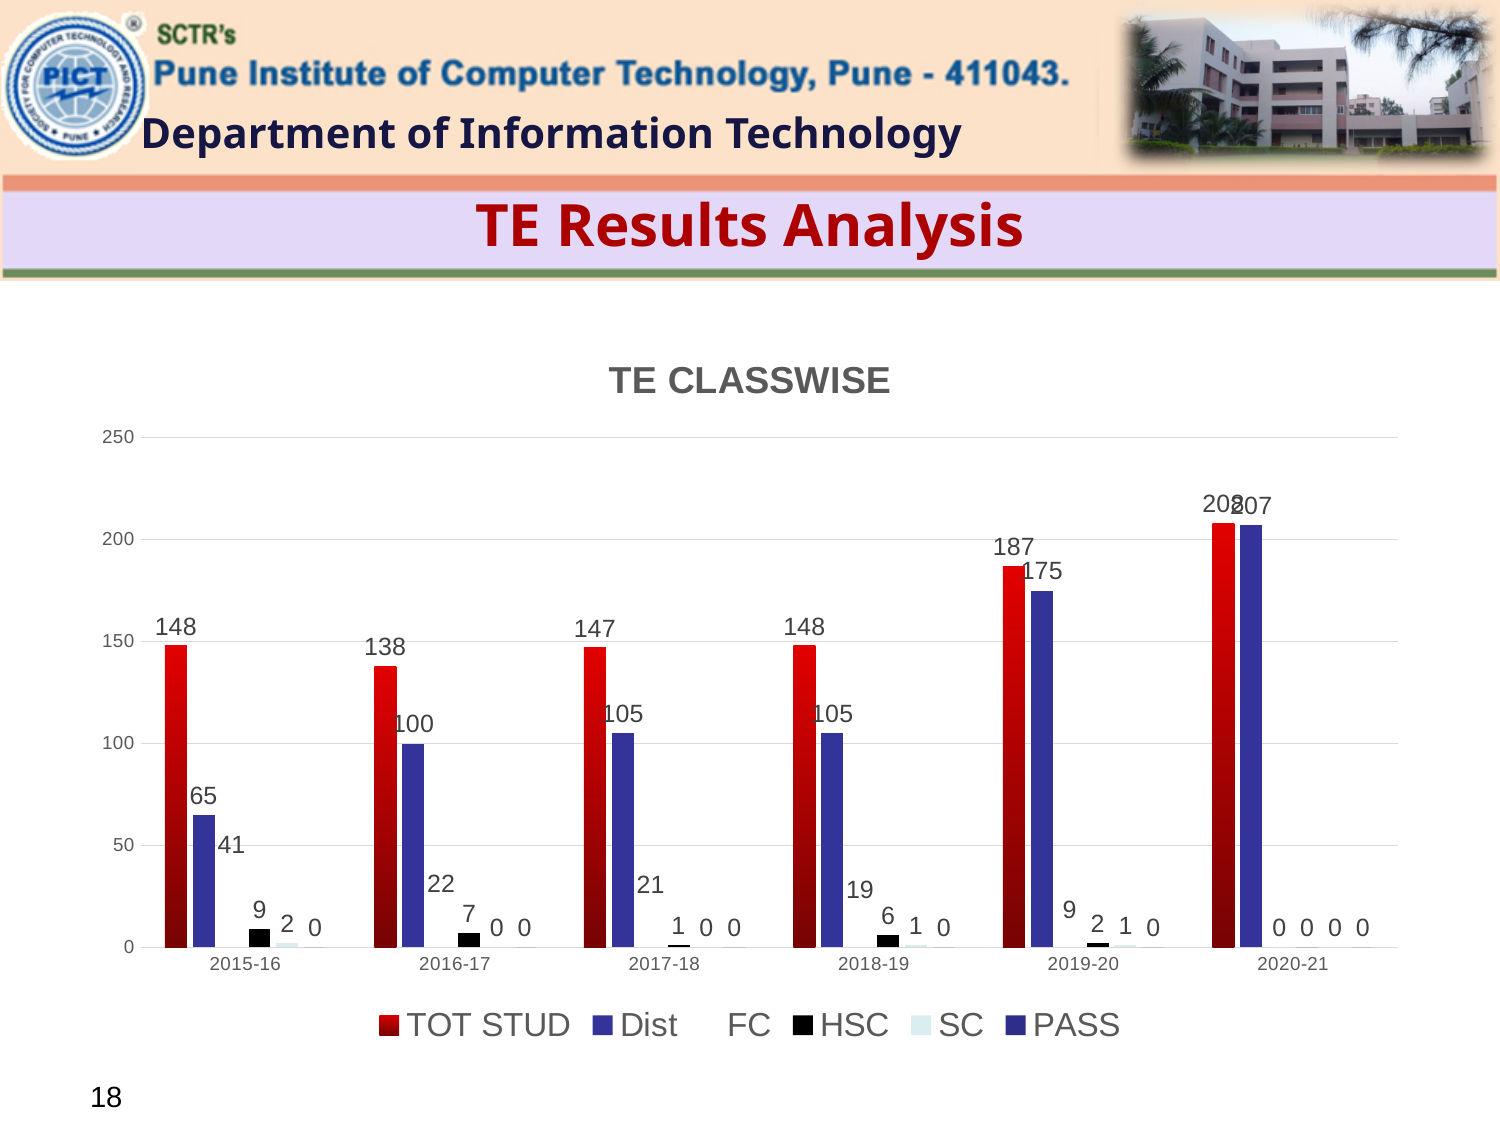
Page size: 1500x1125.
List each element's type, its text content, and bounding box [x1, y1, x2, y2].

chart [74, 324, 1426, 1051]
slide_number 18 [74, 1070, 426, 1112]
title TE Results Analysis [75, 180, 1425, 253]
picture [0, 0, 1500, 281]
